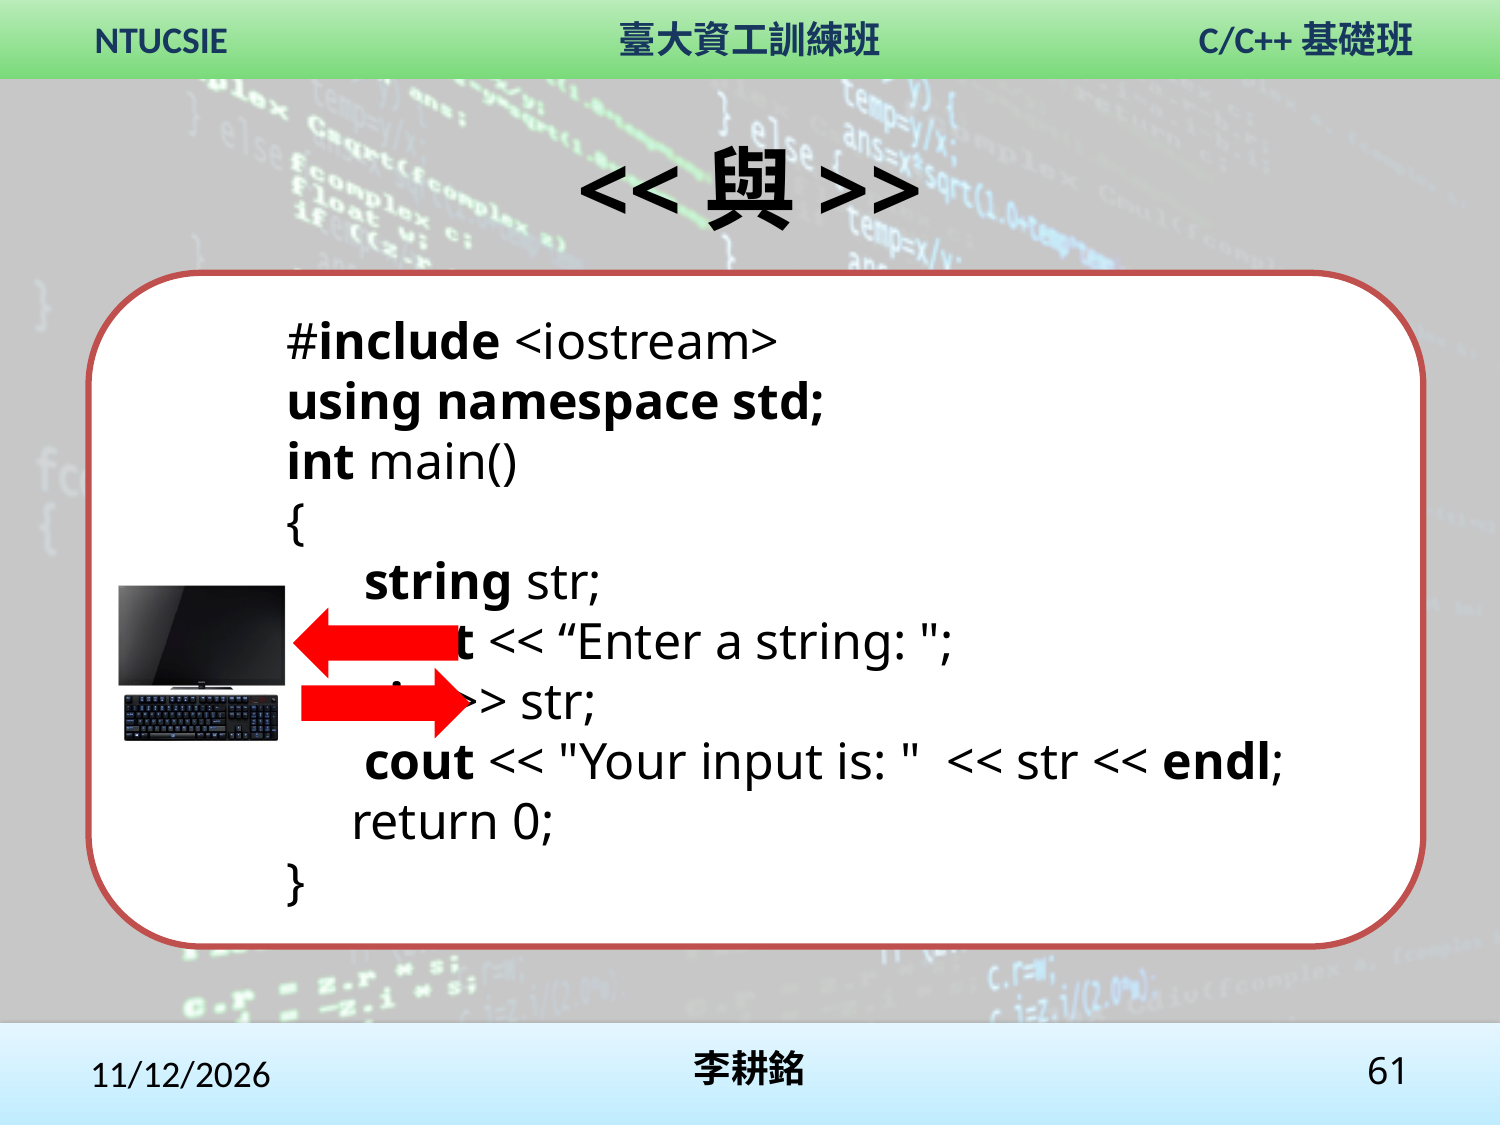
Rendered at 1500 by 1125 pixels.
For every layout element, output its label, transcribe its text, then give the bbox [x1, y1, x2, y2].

title <<與>> [75, 93, 1425, 281]
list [121, 691, 280, 743]
footer 李耕銘 [512, 1042, 988, 1103]
text_box [299, 665, 473, 741]
picture [111, 580, 290, 692]
slide_number 61 [1074, 1042, 1425, 1103]
text_box #include <iostream> using namespace std; int main() { string str; cout << “Enter a string: "; cin >> str; cout << "Your input is: " << str << endl; return 0; } [86, 270, 1426, 949]
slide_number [75, 1042, 425, 1103]
text_box [294, 605, 461, 681]
